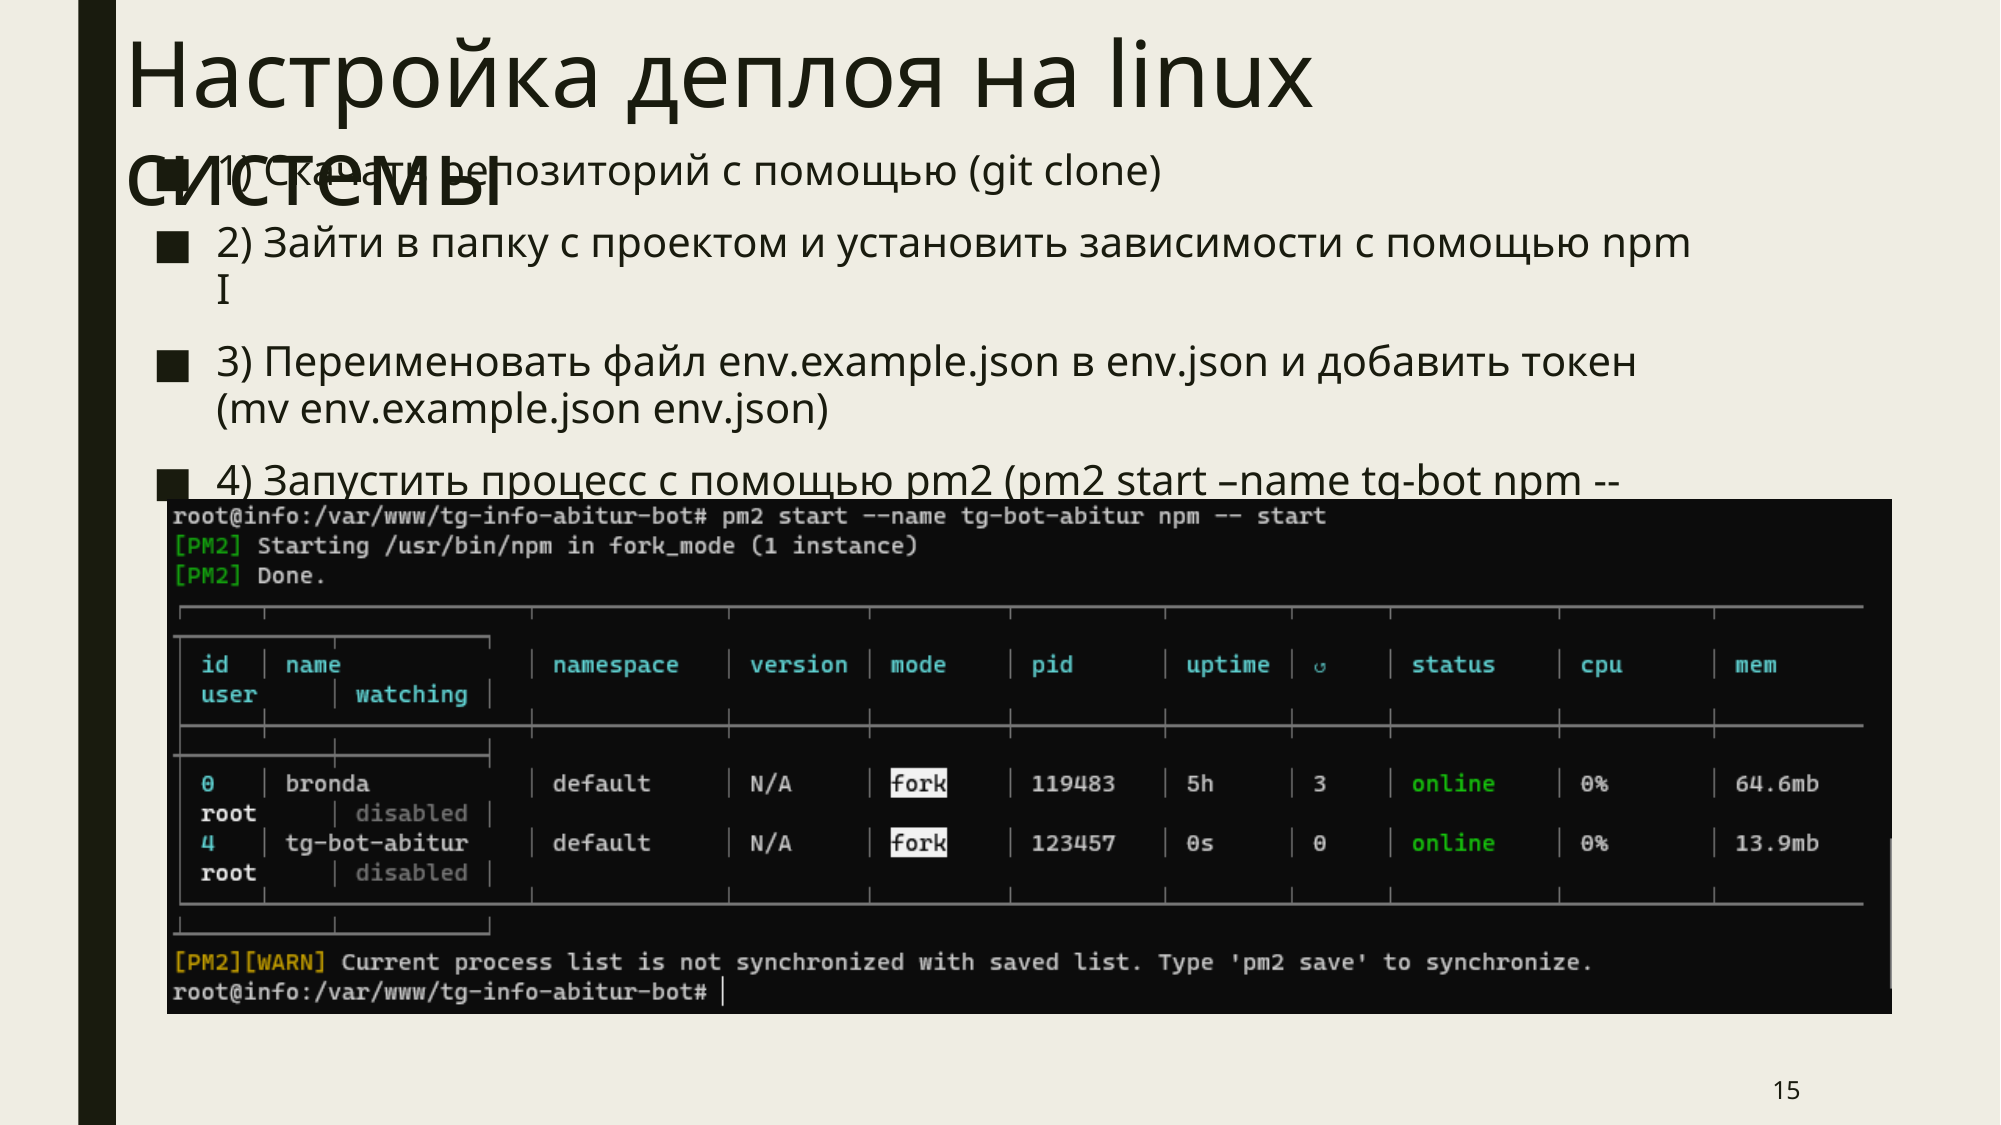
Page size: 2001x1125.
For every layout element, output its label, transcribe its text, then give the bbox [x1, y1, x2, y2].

slide_number 15 [1553, 1058, 1816, 1125]
picture [167, 499, 1892, 1014]
title Настройка деплоя на linux системы [109, 21, 1685, 266]
list 1) Скачать репозиторий с помощью (git clone) 2) Зайти в папку с проектом и установить зависимости с помощью npm I 3) Переименовать файл env.example.json в env.json и добавить токен (mv env.example.json env.json) 4) Запустить процесс с помощью pm2 (pm2 start –name tg-bot npm -- start) [138, 65, 1714, 653]
